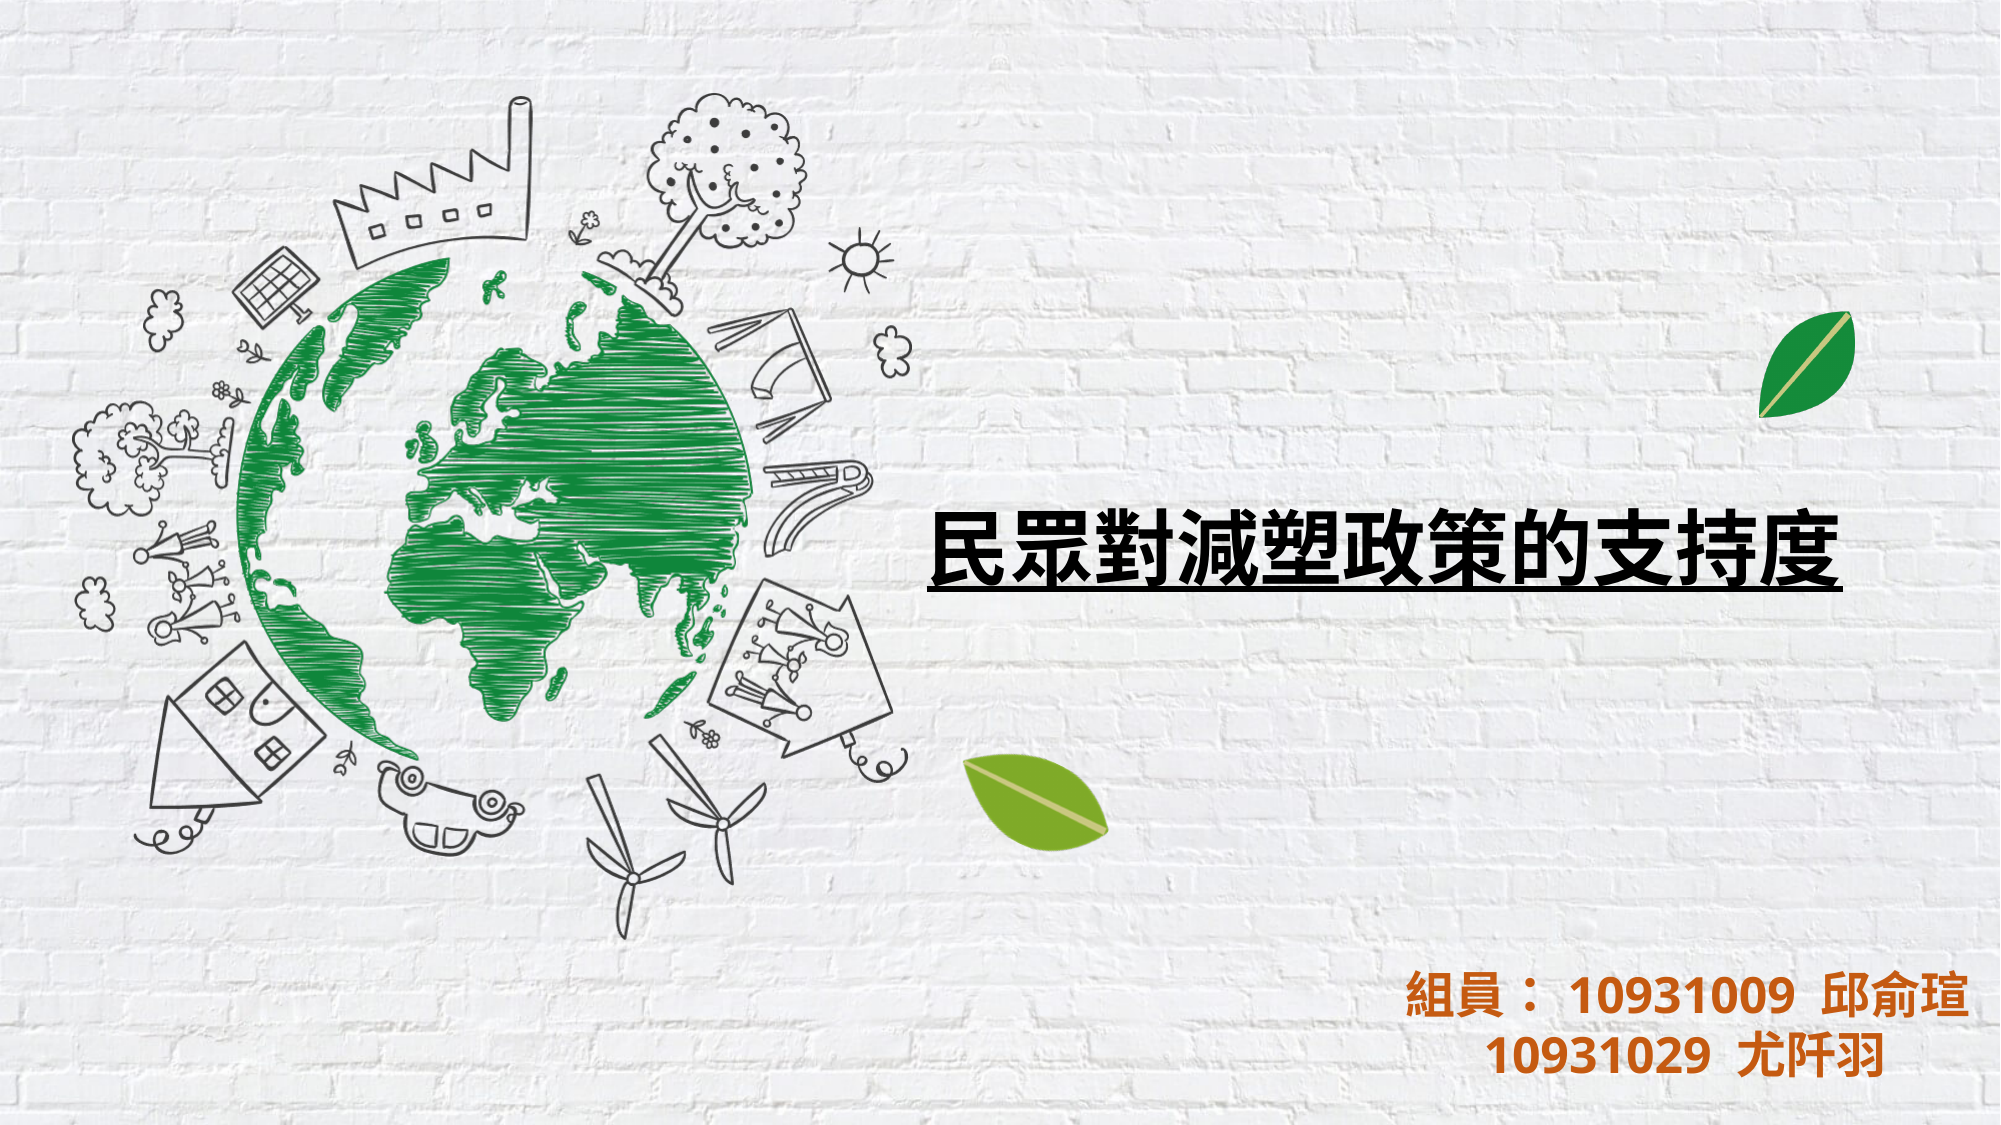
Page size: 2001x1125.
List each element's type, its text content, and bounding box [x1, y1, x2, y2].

text_box 組員：10931009 邱俞瑄 10931029 尤阡羽 [1390, 956, 2000, 1092]
picture [0, 0, 2000, 1125]
text_box 民眾對減塑政策的支持度 [917, 489, 1961, 605]
